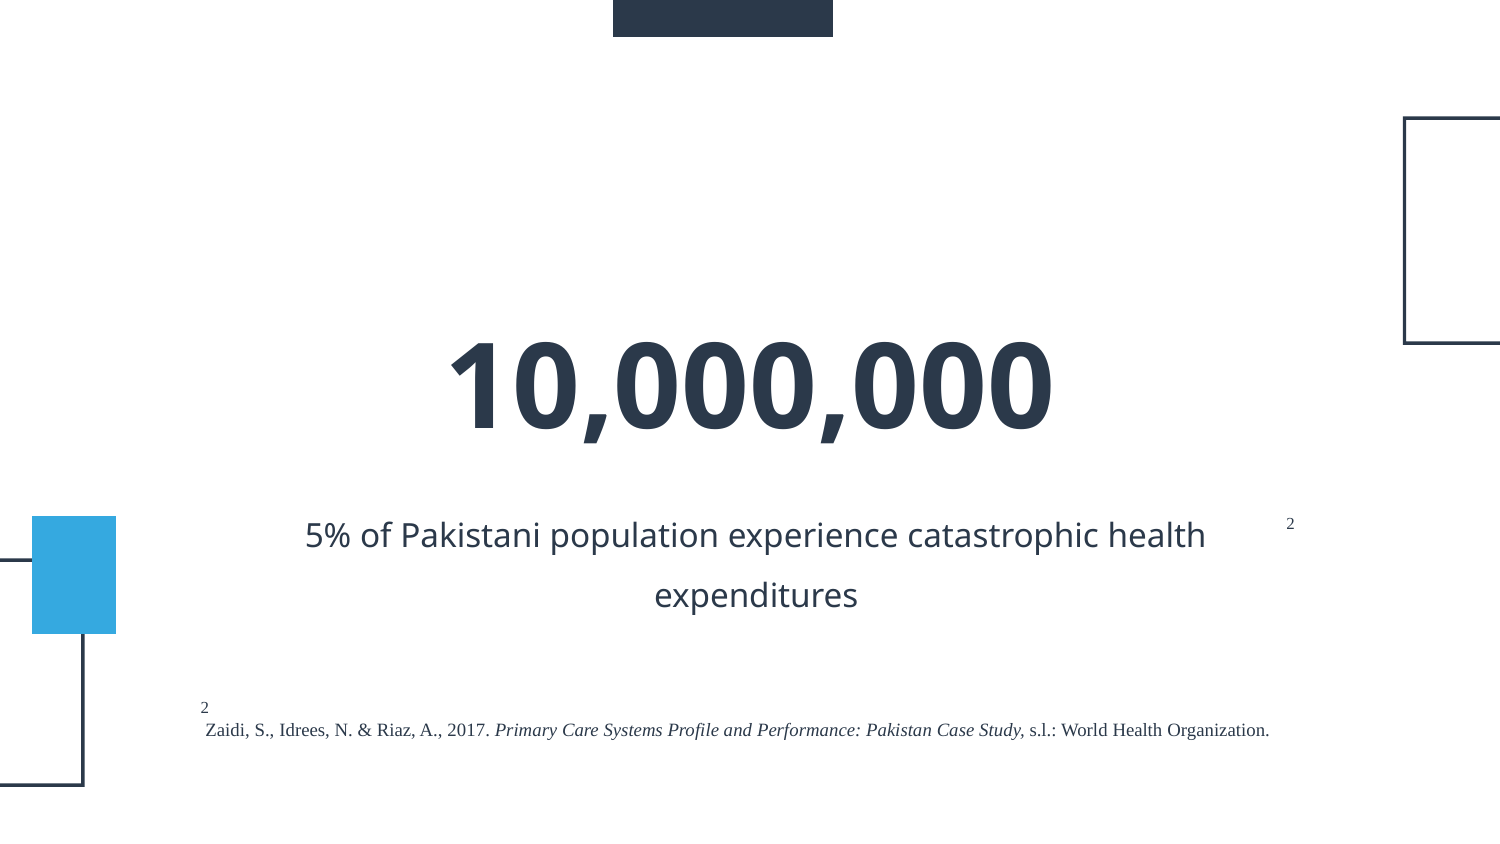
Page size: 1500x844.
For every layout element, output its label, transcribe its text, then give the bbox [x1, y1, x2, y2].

text_box 2 [185, 683, 217, 736]
title 10,000,000 [51, 299, 1449, 462]
text_box Zaidi, S., Idrees, N. & Riaz, A., 2017. Primary Care Systems Profile and Performance: Pakistan Case Study, s.l.: World Health Organization. [190, 708, 1310, 748]
subtitle 5% of Pakistani population experience catastrophic health expenditures [210, 479, 1303, 571]
text_box 2 [1271, 499, 1303, 552]
